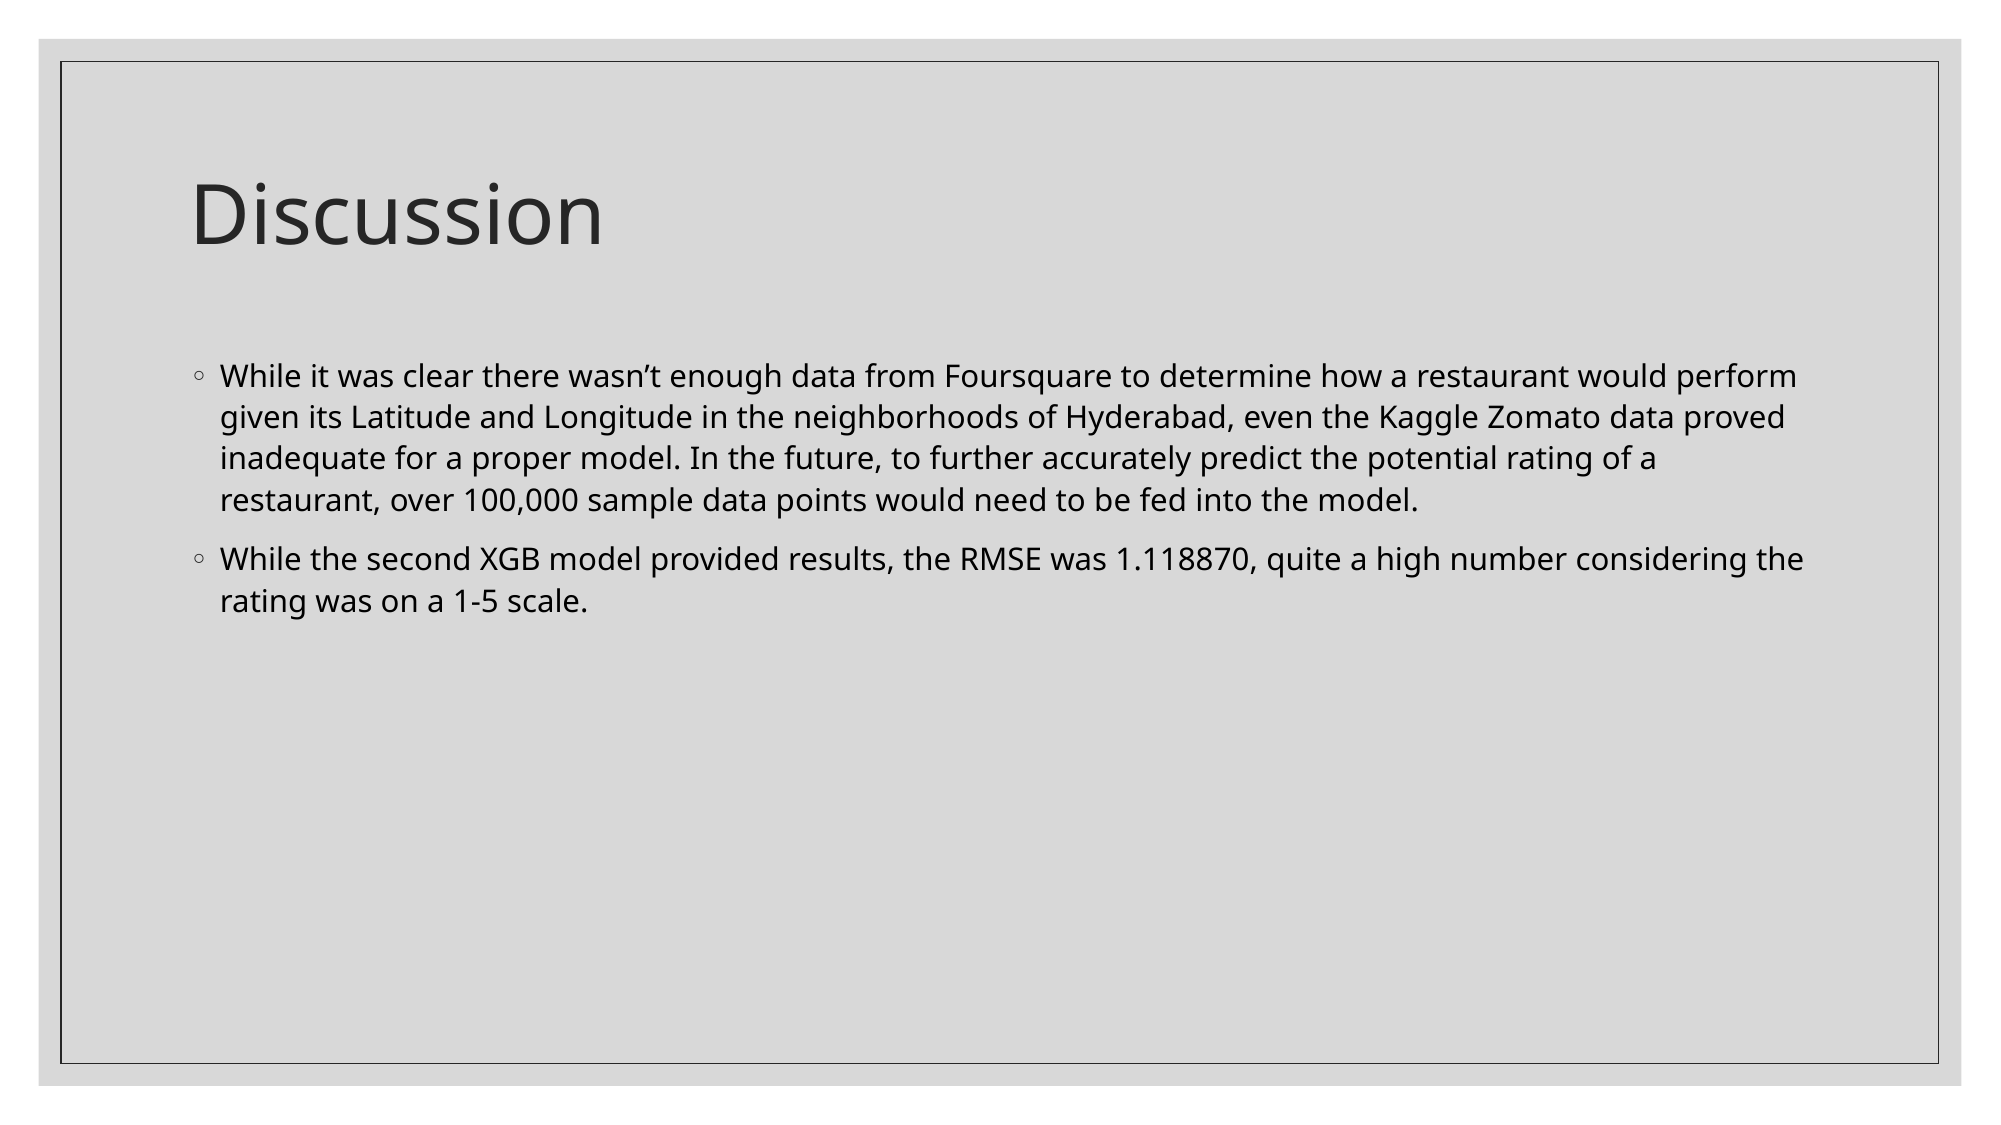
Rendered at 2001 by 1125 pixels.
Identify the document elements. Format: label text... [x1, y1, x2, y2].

list While it was clear there wasn’t enough data from Foursquare to determine how a restaurant would perform given its Latitude and Longitude in the neighborhoods of Hyderabad, even the Kaggle Zomato data proved inadequate for a proper model. In the future, to further accurately predict the potential rating of a restaurant, over 100,000 sample data points would need to be fed into the model. While the second XGB model provided results, the RMSE was 1.118870, quite a high number considering the rating was on a 1-5 scale. [174, 345, 1825, 977]
title Discussion [174, 105, 1825, 331]
